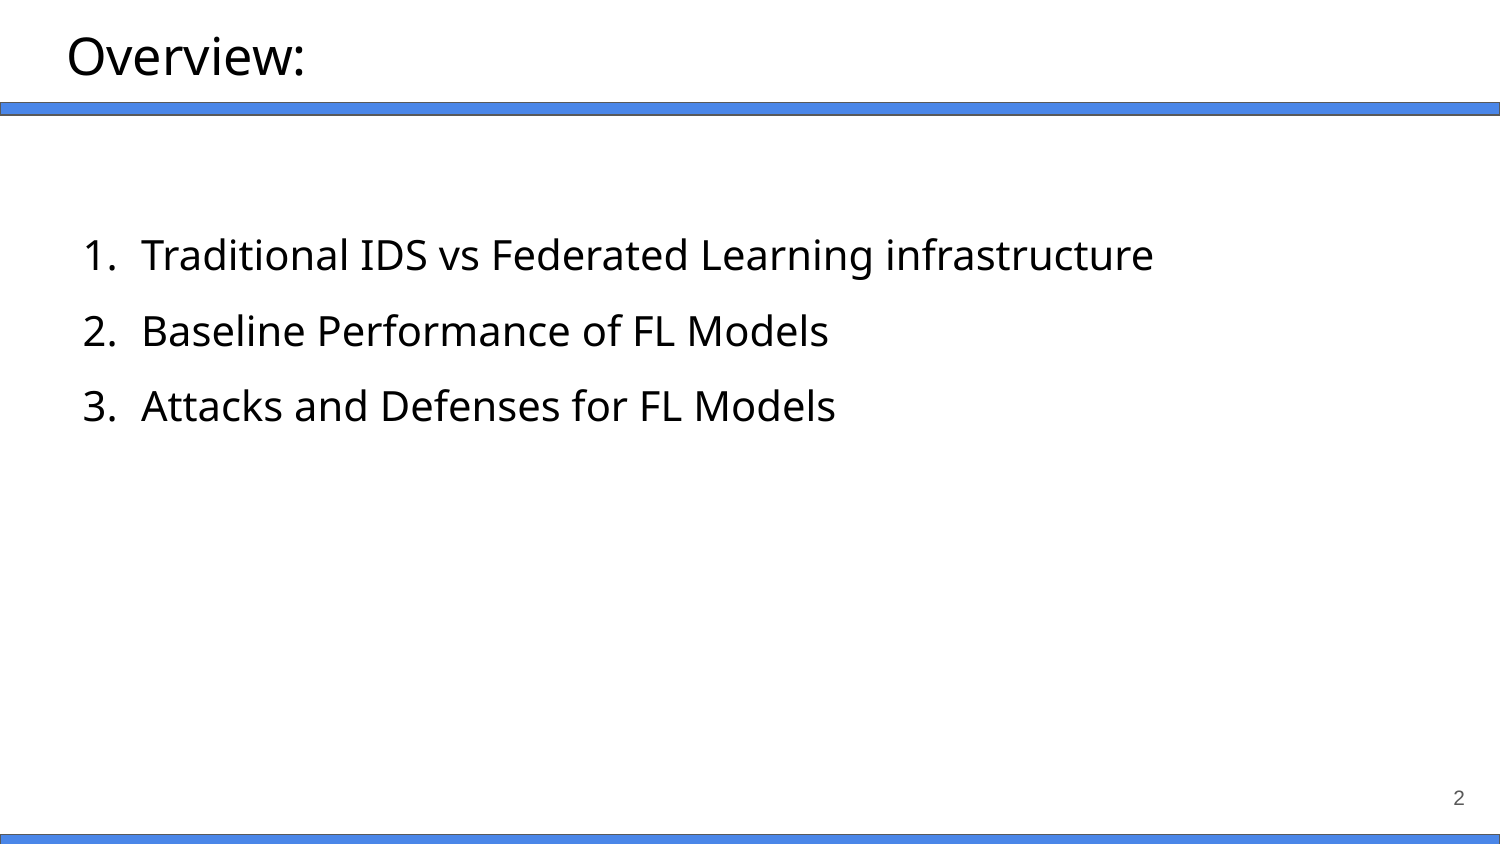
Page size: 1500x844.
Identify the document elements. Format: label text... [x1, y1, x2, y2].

list Traditional IDS vs Federated Learning infrastructure Baseline Performance of FL Models Attacks and Defenses for FL Models [51, 189, 1449, 750]
title Overview: [51, 7, 1449, 102]
